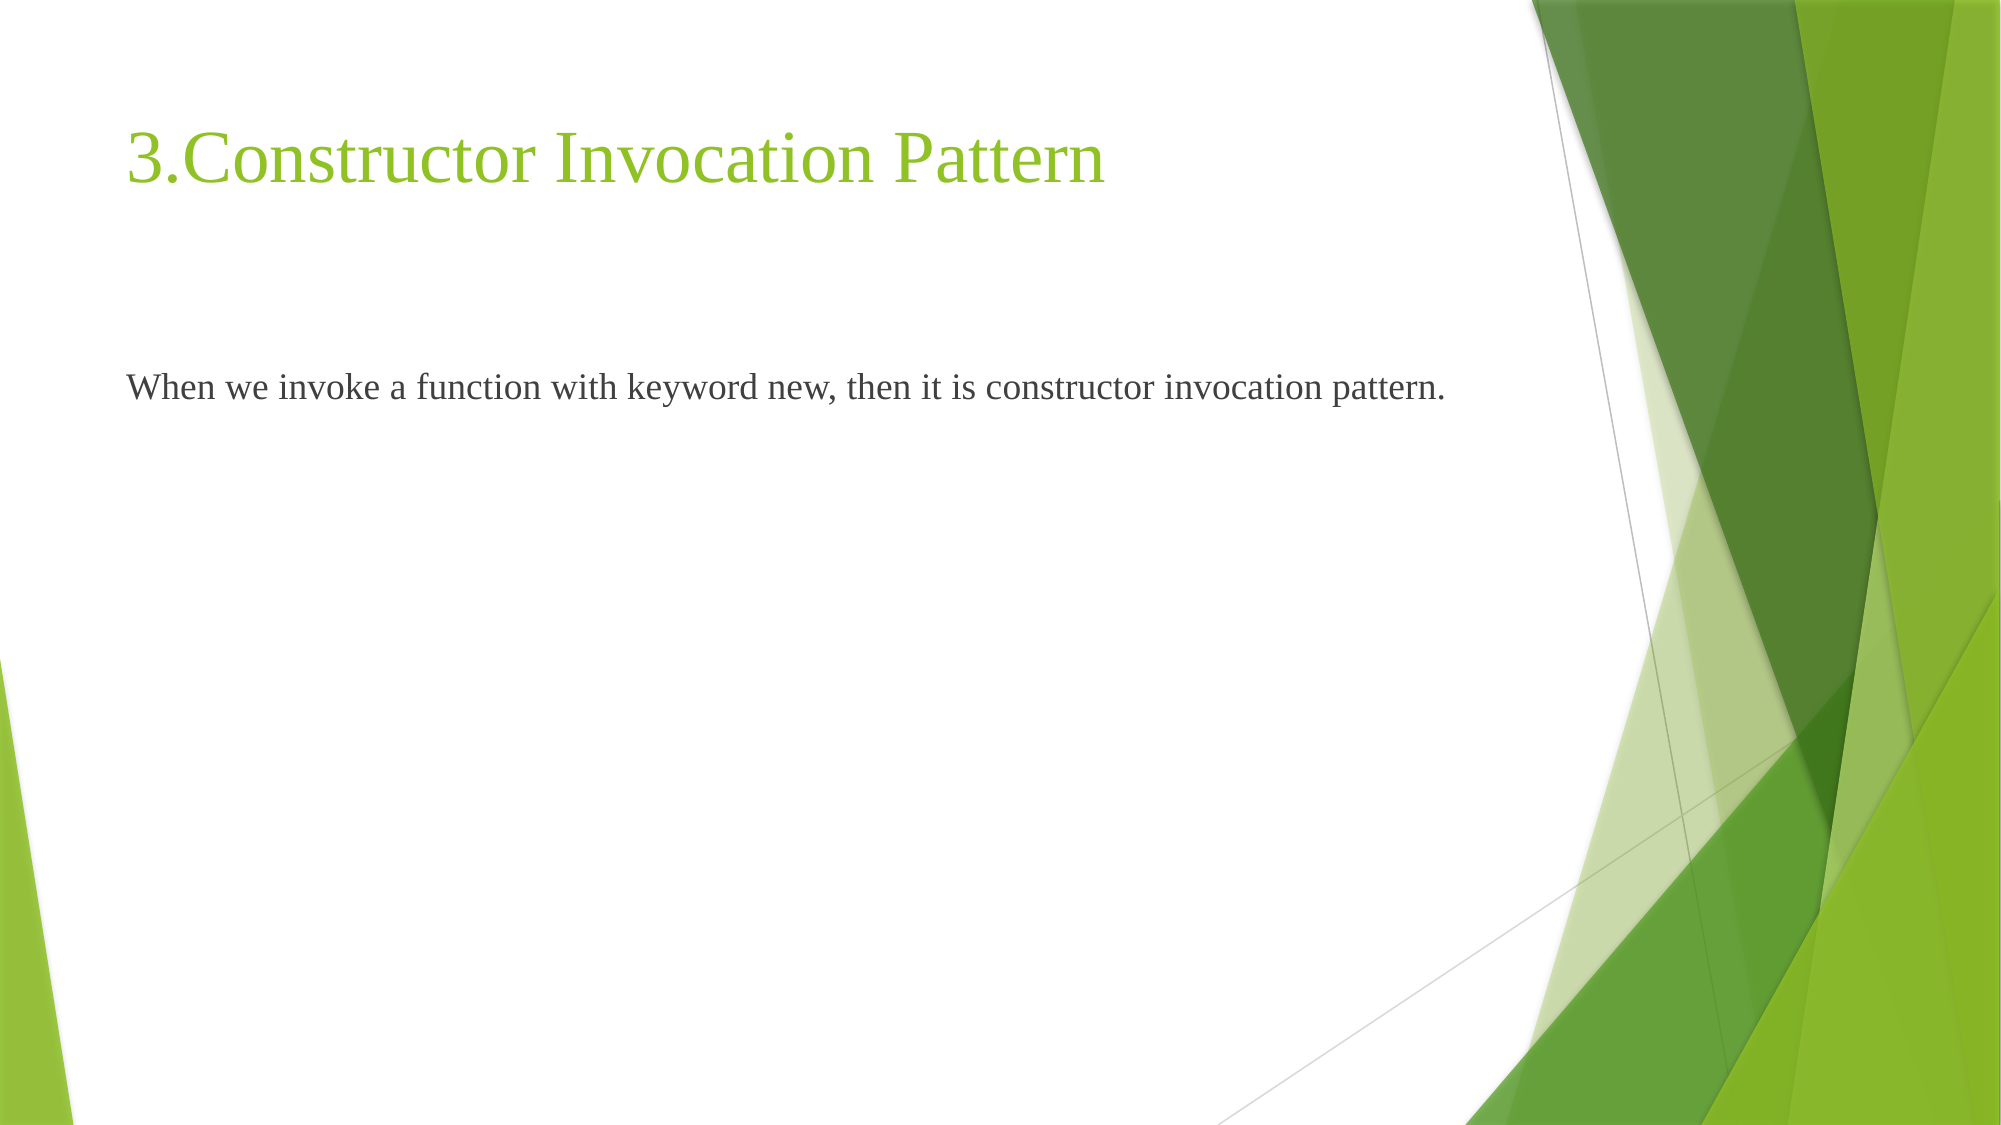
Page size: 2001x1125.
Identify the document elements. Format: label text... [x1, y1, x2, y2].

list When we invoke a function with keyword new, then it is constructor invocation pattern. [111, 354, 1522, 992]
title 3.Constructor Invocation Pattern [111, 99, 1522, 317]
